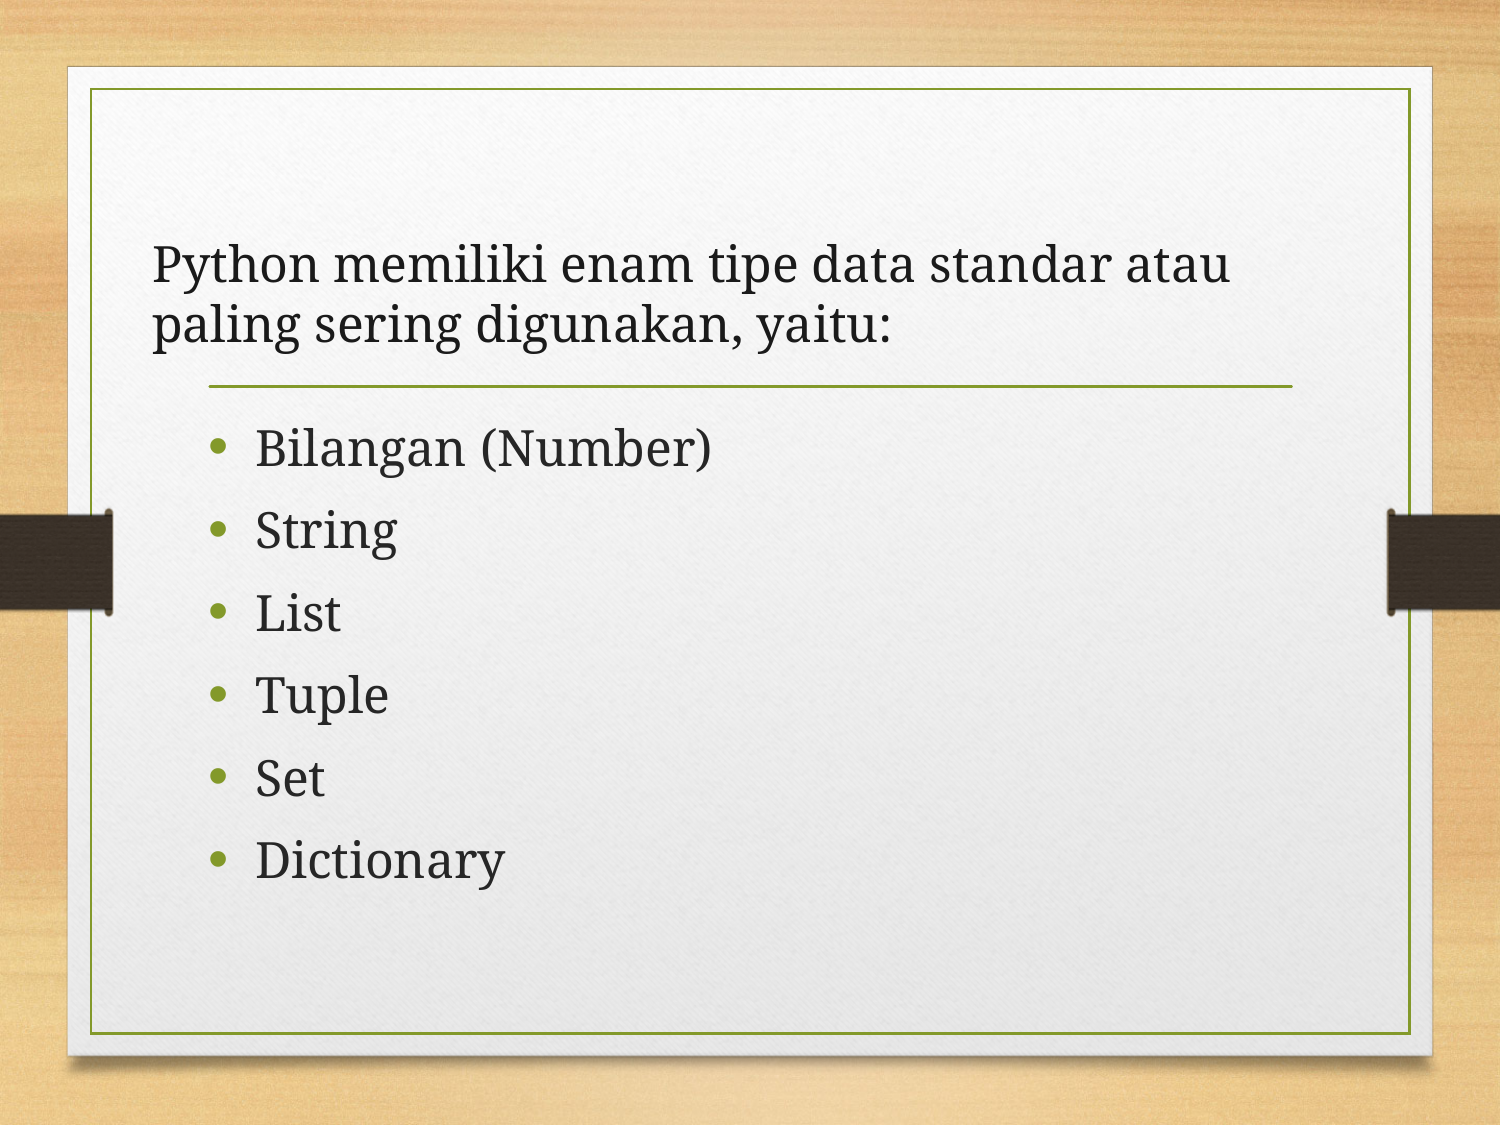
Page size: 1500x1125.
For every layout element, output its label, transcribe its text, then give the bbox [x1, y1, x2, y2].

text_box Python memiliki enam tipe data standar atau paling sering digunakan, yaitu: [137, 224, 1309, 360]
list Bilangan (Number) String List Tuple Set Dictionary [193, 408, 1309, 974]
picture [0, 0, 1500, 1125]
